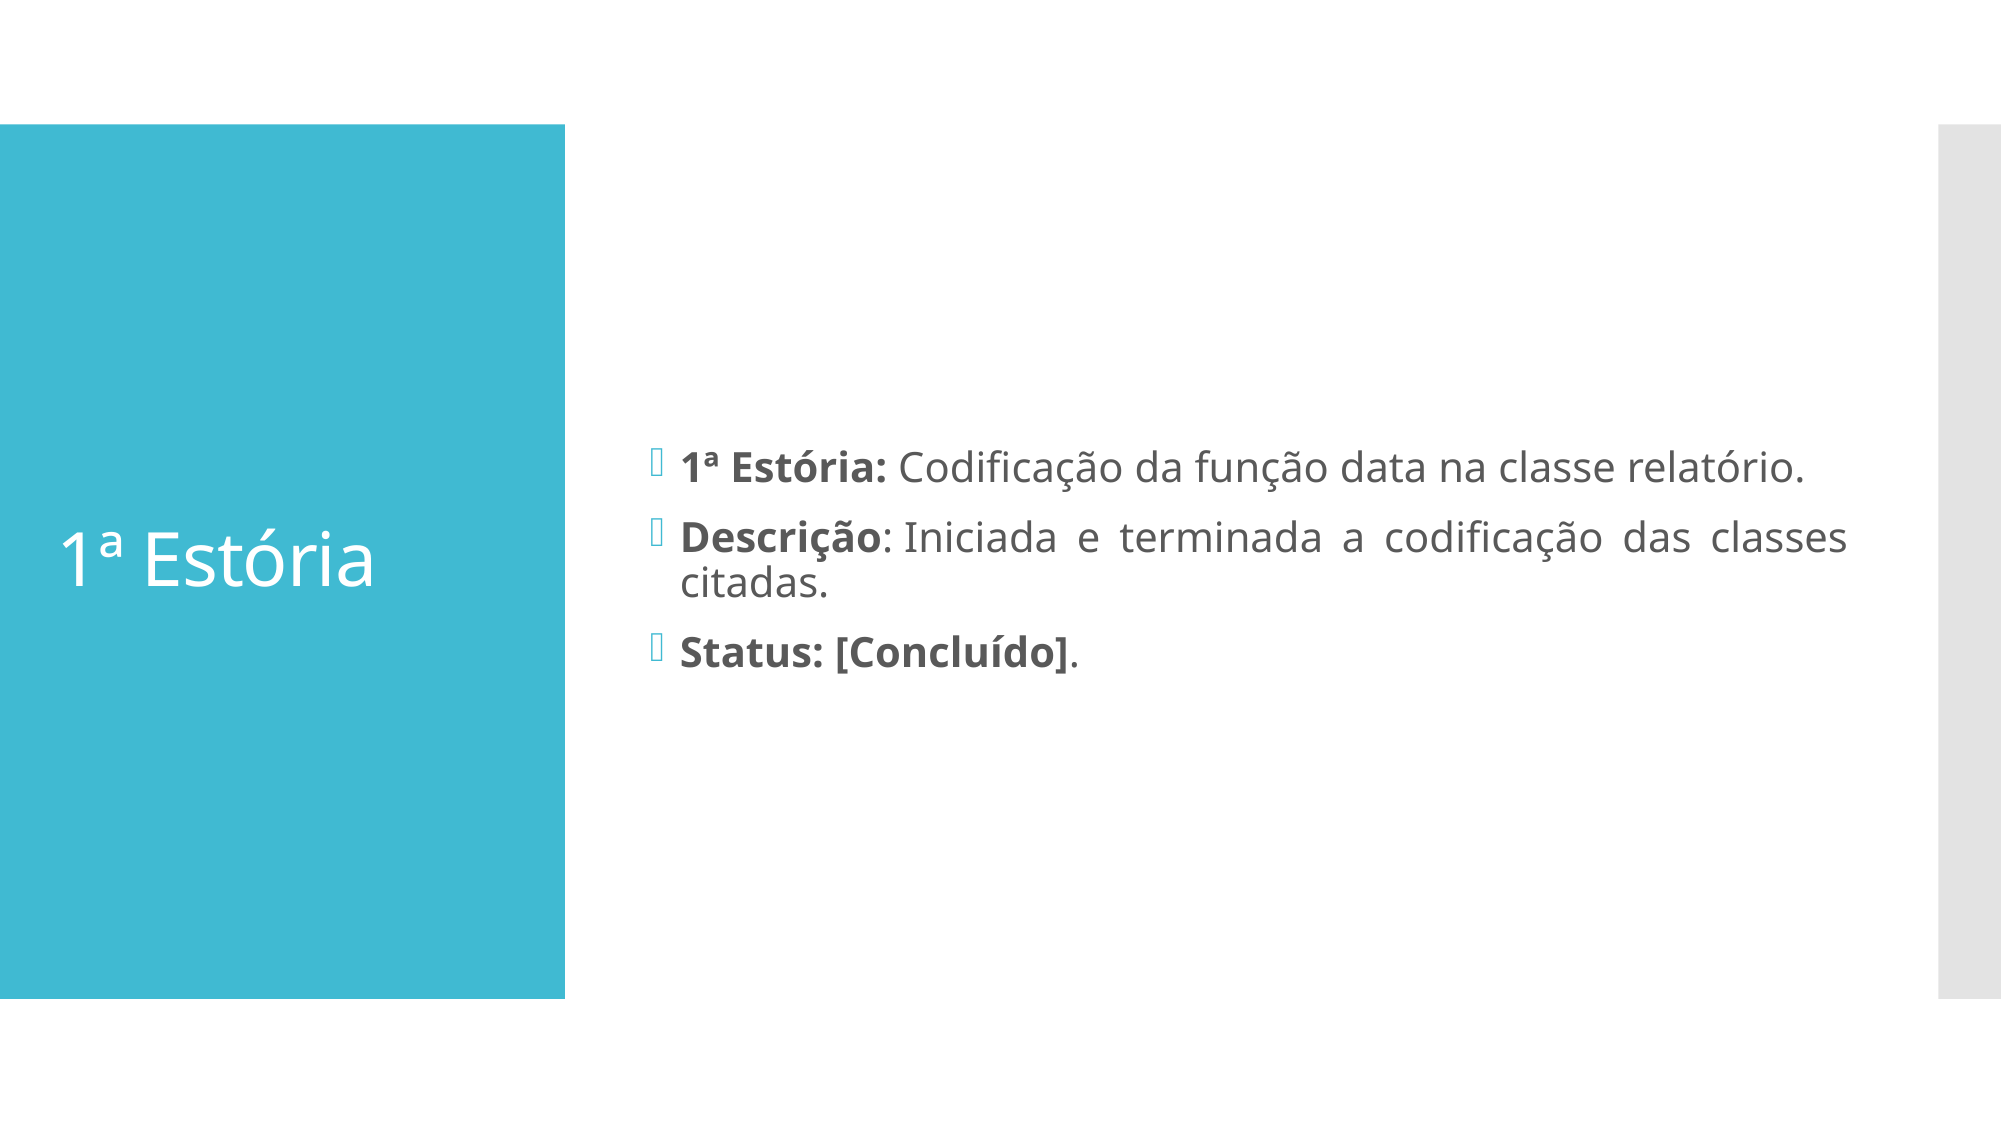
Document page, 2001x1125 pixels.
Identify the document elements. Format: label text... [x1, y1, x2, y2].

list 1ª Estória: Codificação da função data na classe relatório. Descrição: Iniciada e terminada a codificação das classes citadas. Status: [Concluído]. [634, 141, 1864, 982]
title 1ª Estória [41, 184, 525, 940]
